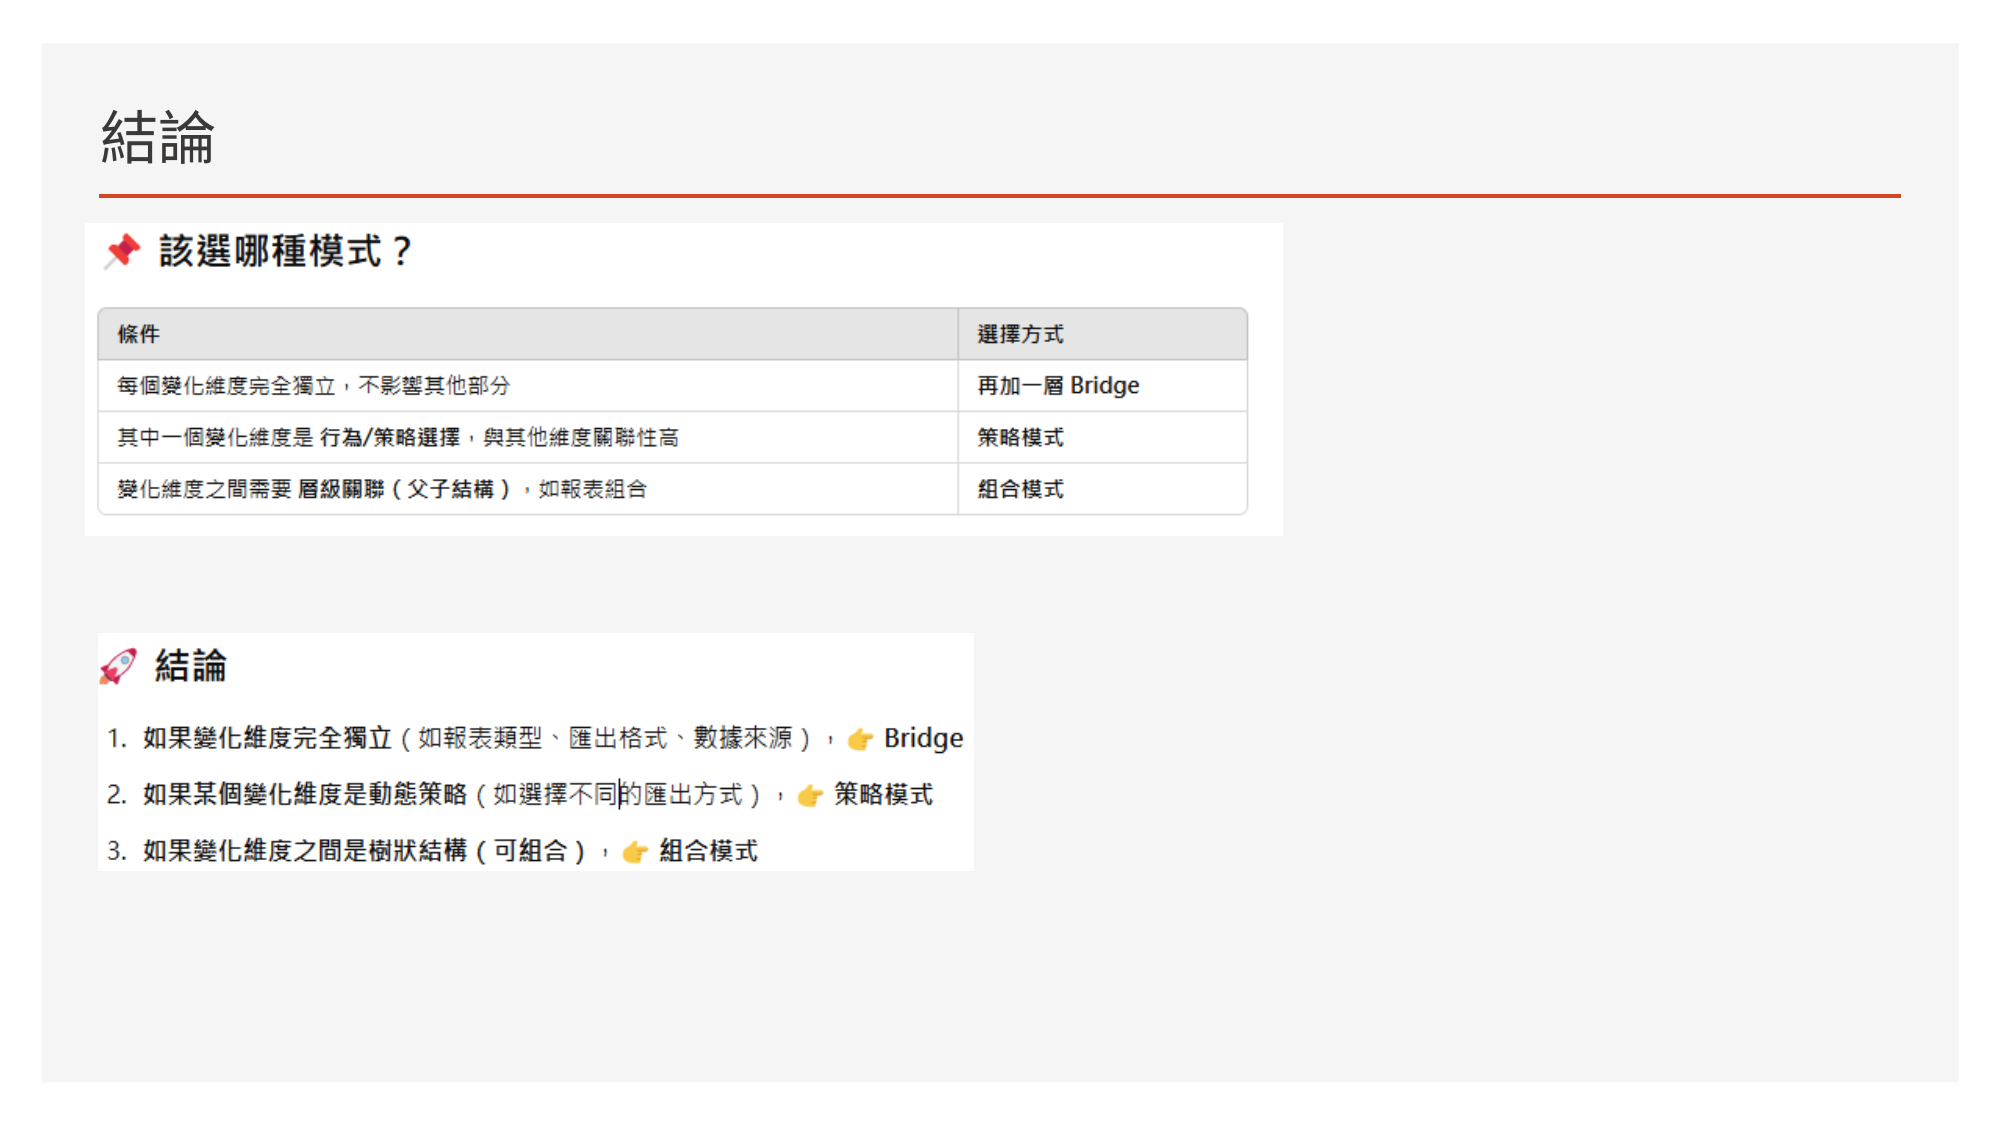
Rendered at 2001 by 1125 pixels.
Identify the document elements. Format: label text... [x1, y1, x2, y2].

title 結論 [85, 73, 1214, 179]
picture [85, 223, 1283, 536]
picture [98, 633, 974, 871]
